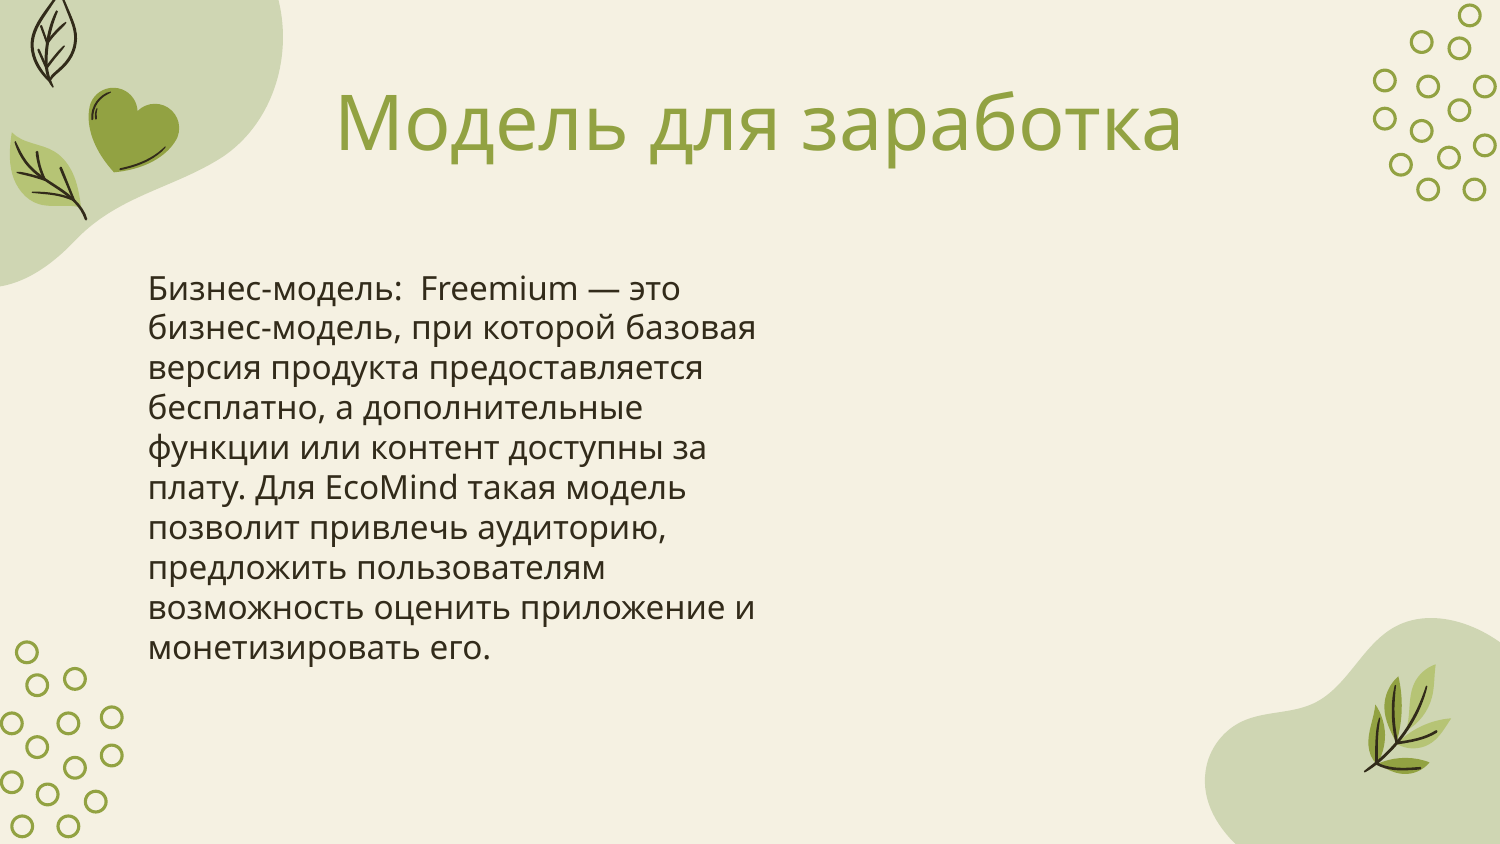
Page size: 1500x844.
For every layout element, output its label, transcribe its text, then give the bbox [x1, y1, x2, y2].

list Бизнес-модель: Freemium — это бизнес-модель, при которой базовая версия продукта предоставляется бесплатно, а дополнительные функции или контент доступны за плату. Для EcoMind такая модель позволит привлечь аудиторию, предложить пользователям возможность оценить приложение и монетизировать его. [132, 251, 791, 709]
title Модель для заработка [118, 72, 1382, 167]
